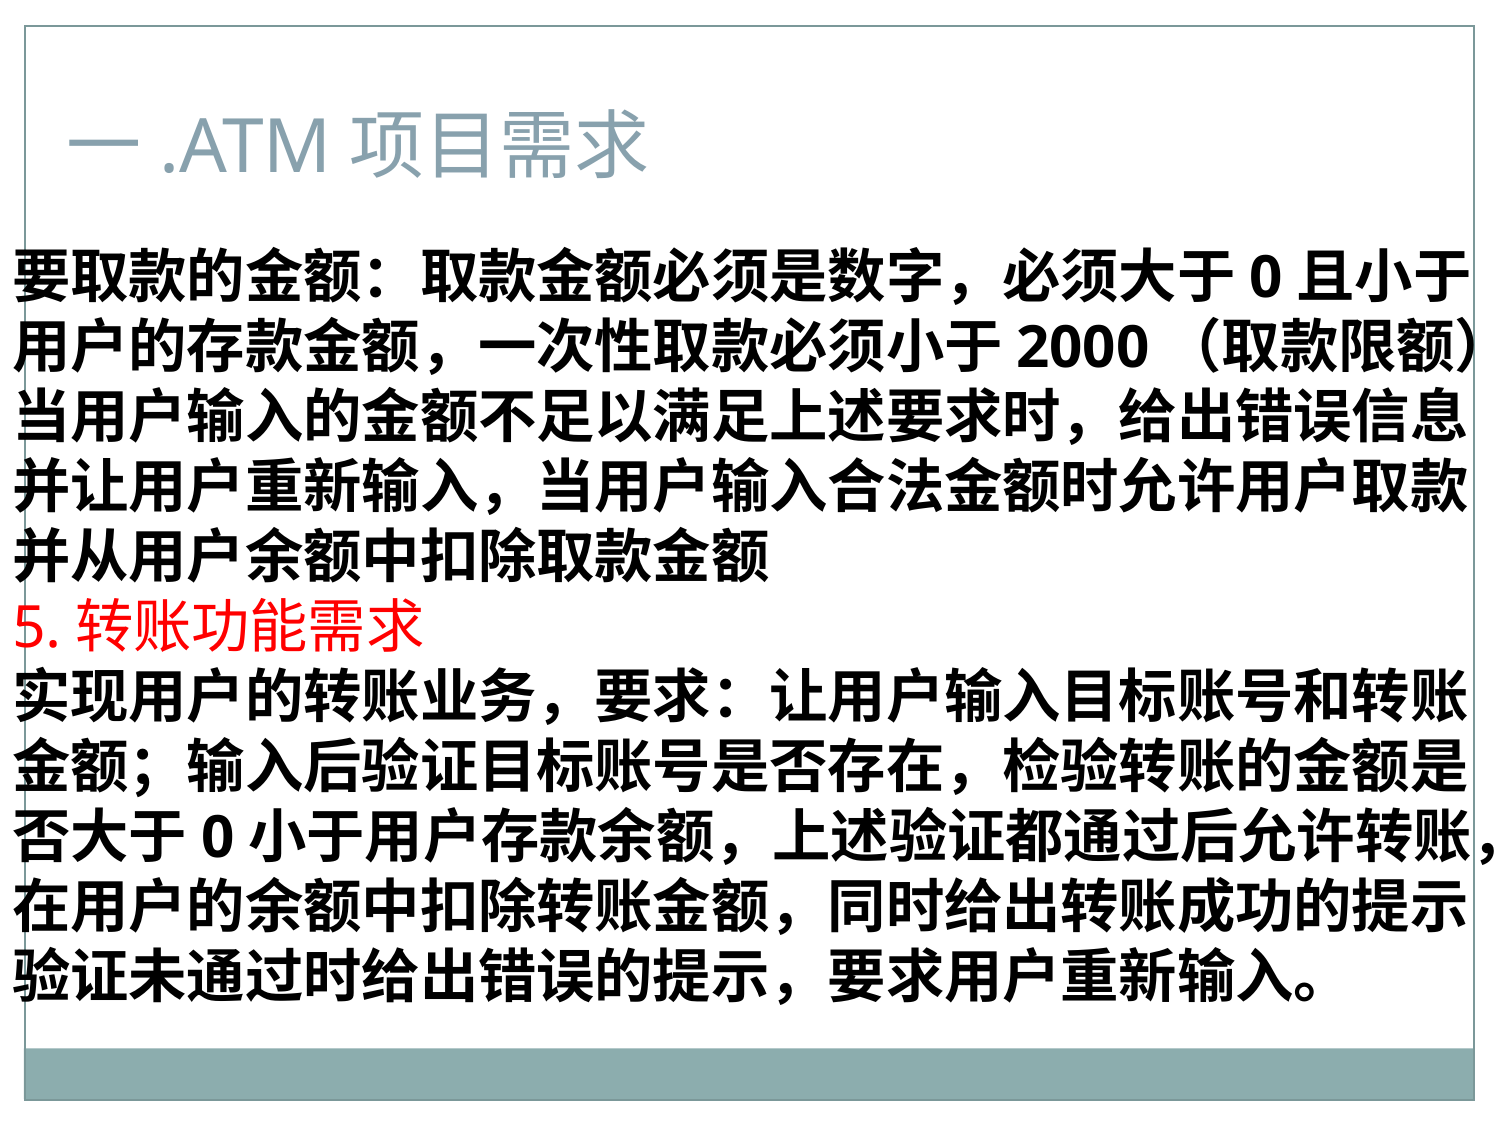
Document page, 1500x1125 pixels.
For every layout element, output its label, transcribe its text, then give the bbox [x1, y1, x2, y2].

text_box 一.ATM项目需求 [51, 89, 665, 195]
text_box 要取款的金额：取款金额必须是数字，必须大于0且小于 用户的存款金额，一次性取款必须小于2000（取款限额） 当用户输入的金额不足以满足上述要求时，给出错误信息 并让用户重新输入，当用户输入合法金额时允许用户取款 并从用户余额中扣除取款金额 5.转账功能需求 实现用户的转账业务，要求：让用户输入目标账号和转账 金额；输入后验证目标账号是否存在，检验转账的金额是 否大于0小于用户存款余额，上述验证都通过后允许转账， 在用户的余额中扣除转账金额，同时给出转账成功的提示 验证未通过时给出错误的提示，要求用户重新输入。 [0, 231, 1500, 1017]
